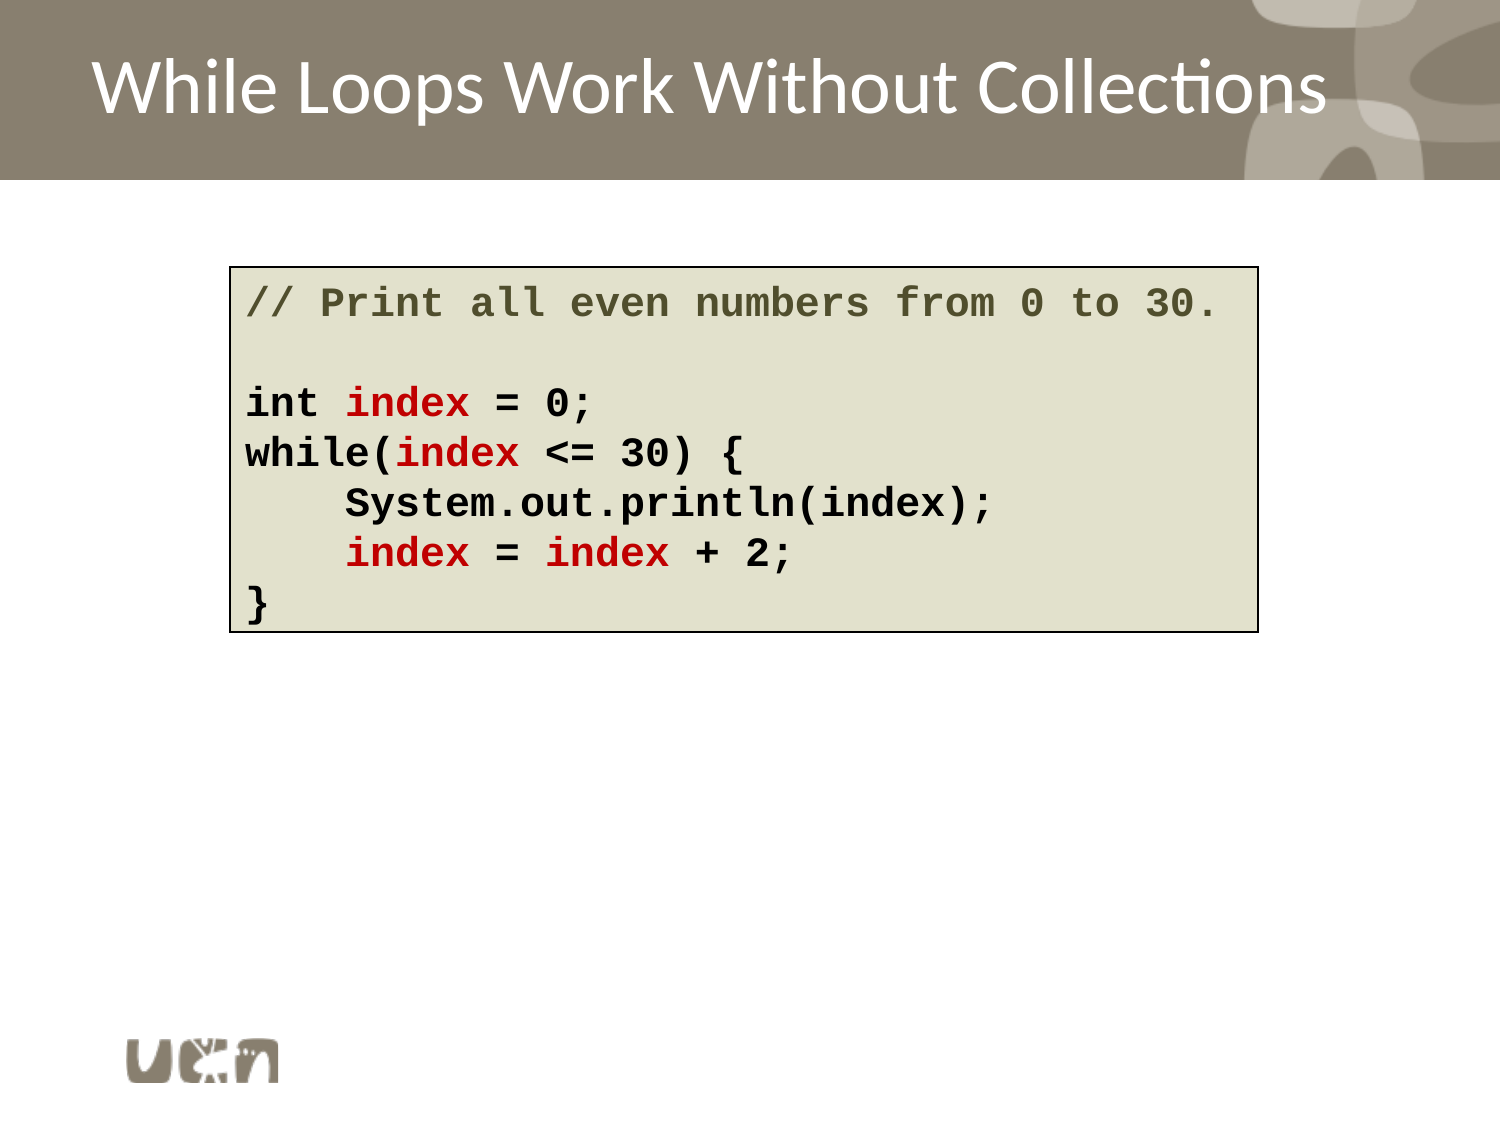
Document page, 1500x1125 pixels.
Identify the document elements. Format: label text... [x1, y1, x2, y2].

title While Loops Work Without Collections [76, 24, 1352, 138]
text_box // Print all even numbers from 0 to 30. int index = 0; while(index <= 30) { System.out.println(index); index = index + 2; } [230, 267, 1258, 633]
